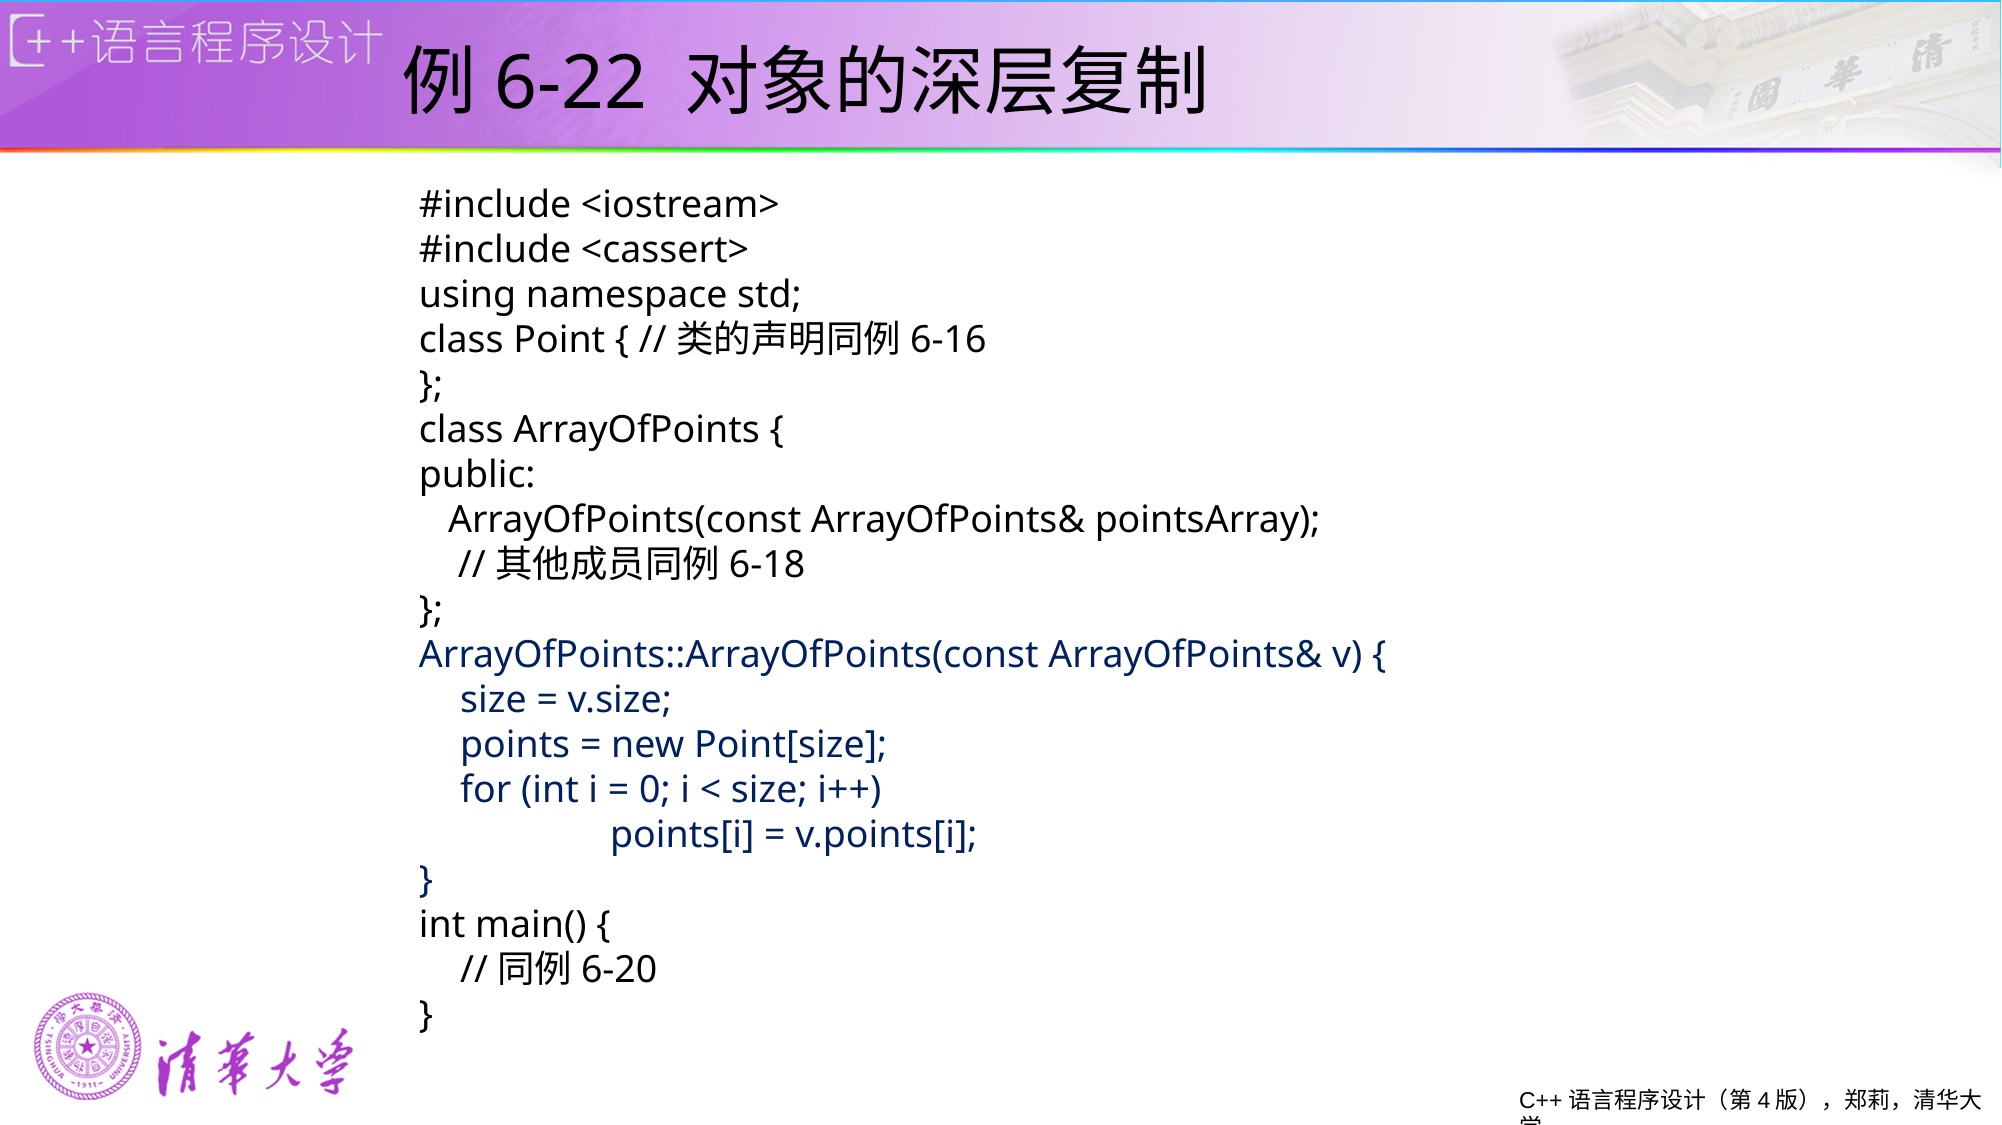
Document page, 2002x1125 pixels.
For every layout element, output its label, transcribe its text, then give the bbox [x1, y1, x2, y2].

picture [0, 0, 2002, 1125]
list #include <iostream> #include <cassert> using namespace std; class Point { //类的声明同例6-16 }; class ArrayOfPoints { public: ArrayOfPoints(const ArrayOfPoints& pointsArray); //其他成员同例6-18 }; ArrayOfPoints::ArrayOfPoints(const ArrayOfPoints& v) { size = v.size; points = new Point[size]; for (int i = 0; i < size; i++) points[i] = v.points[i]; } int main() { //同例6-20 } [386, 172, 1900, 1024]
title 例6-22 对象的深层复制 [386, 7, 1901, 149]
